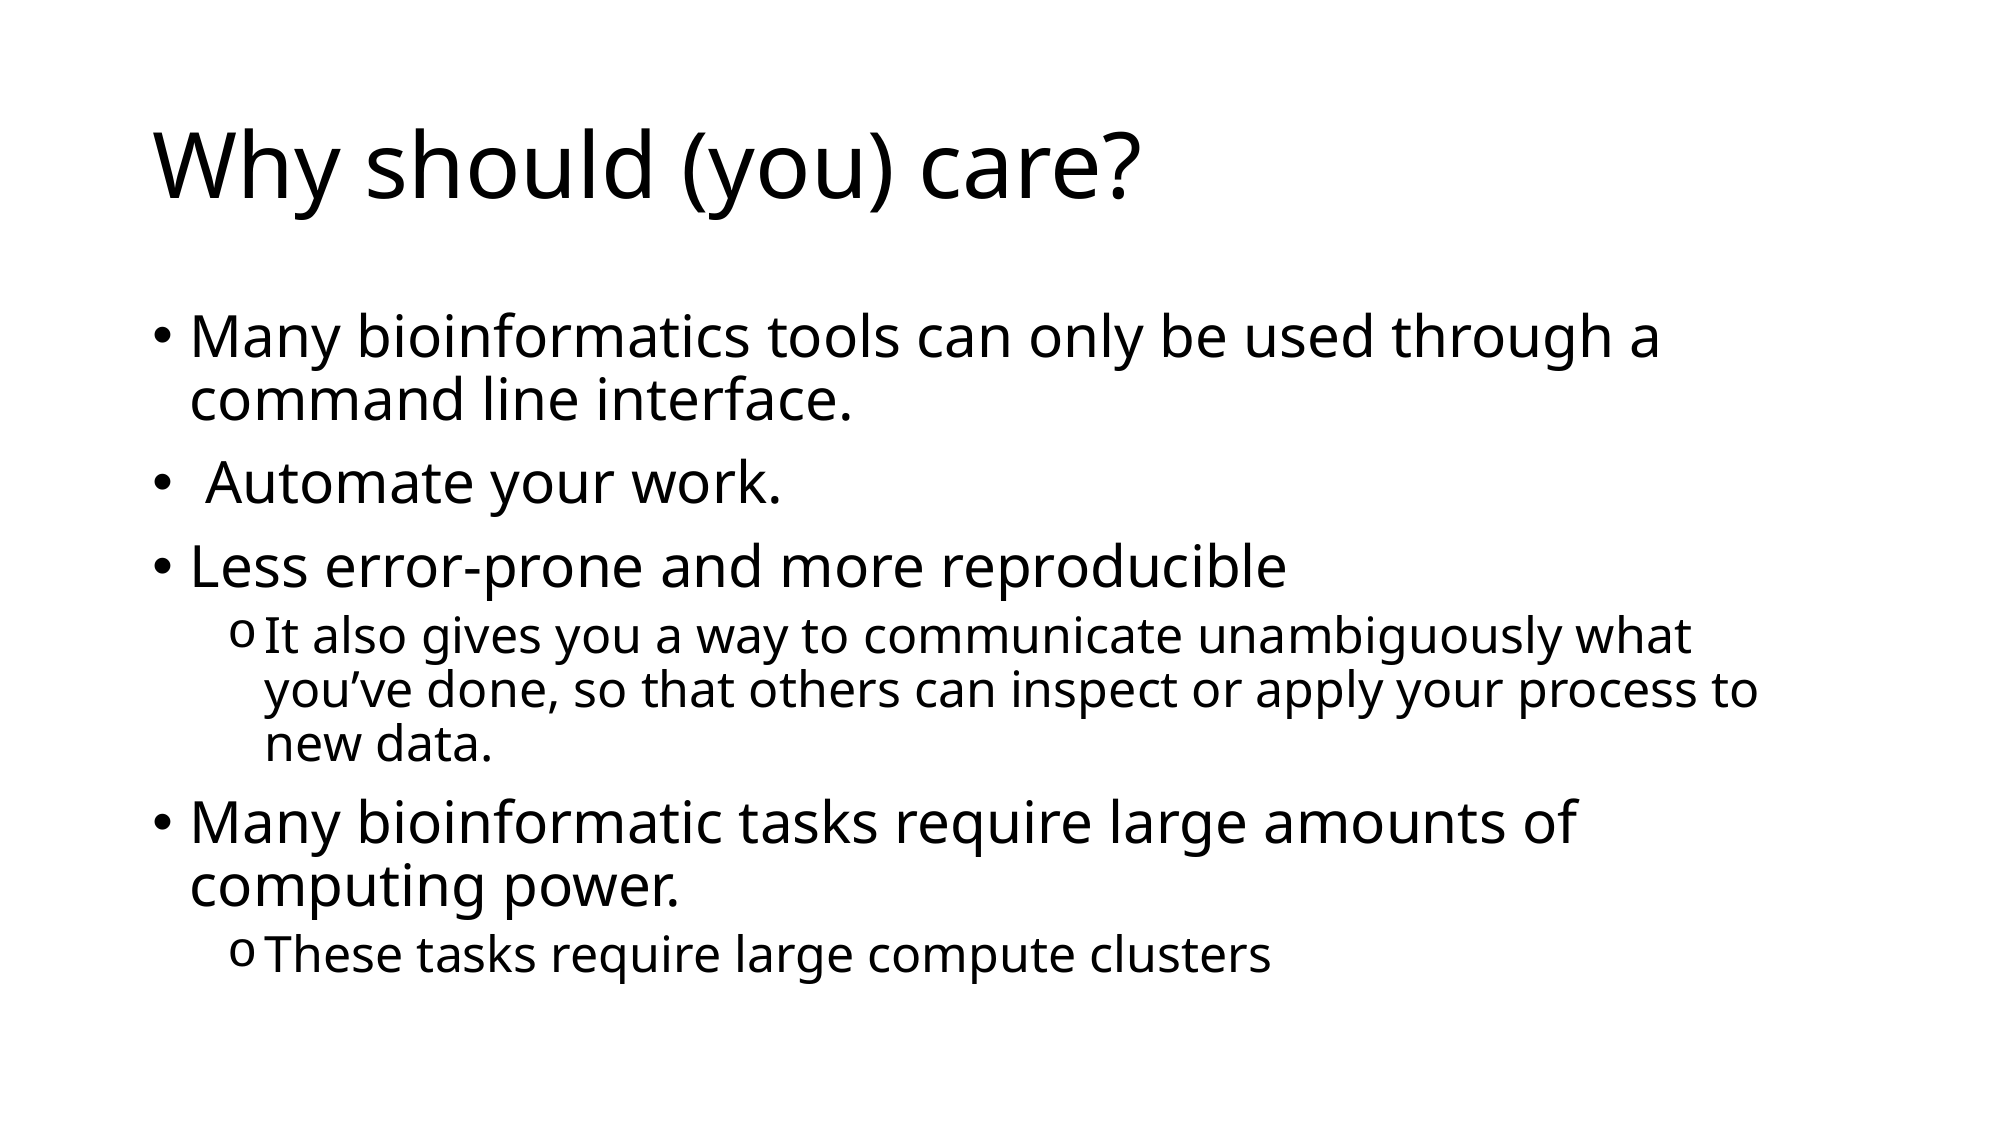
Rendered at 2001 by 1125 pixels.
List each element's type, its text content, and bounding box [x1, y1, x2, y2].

title Why should (you) care? [137, 59, 1863, 278]
list Many bioinformatics tools can only be used through a command line interface. Automate your work. Less error-prone and more reproducible It also gives you a way to communicate unambiguously what you’ve done, so that others can inspect or apply your process to new data. Many bioinformatic tasks require large amounts of computing power. These tasks require large compute clusters [137, 299, 1863, 1014]
